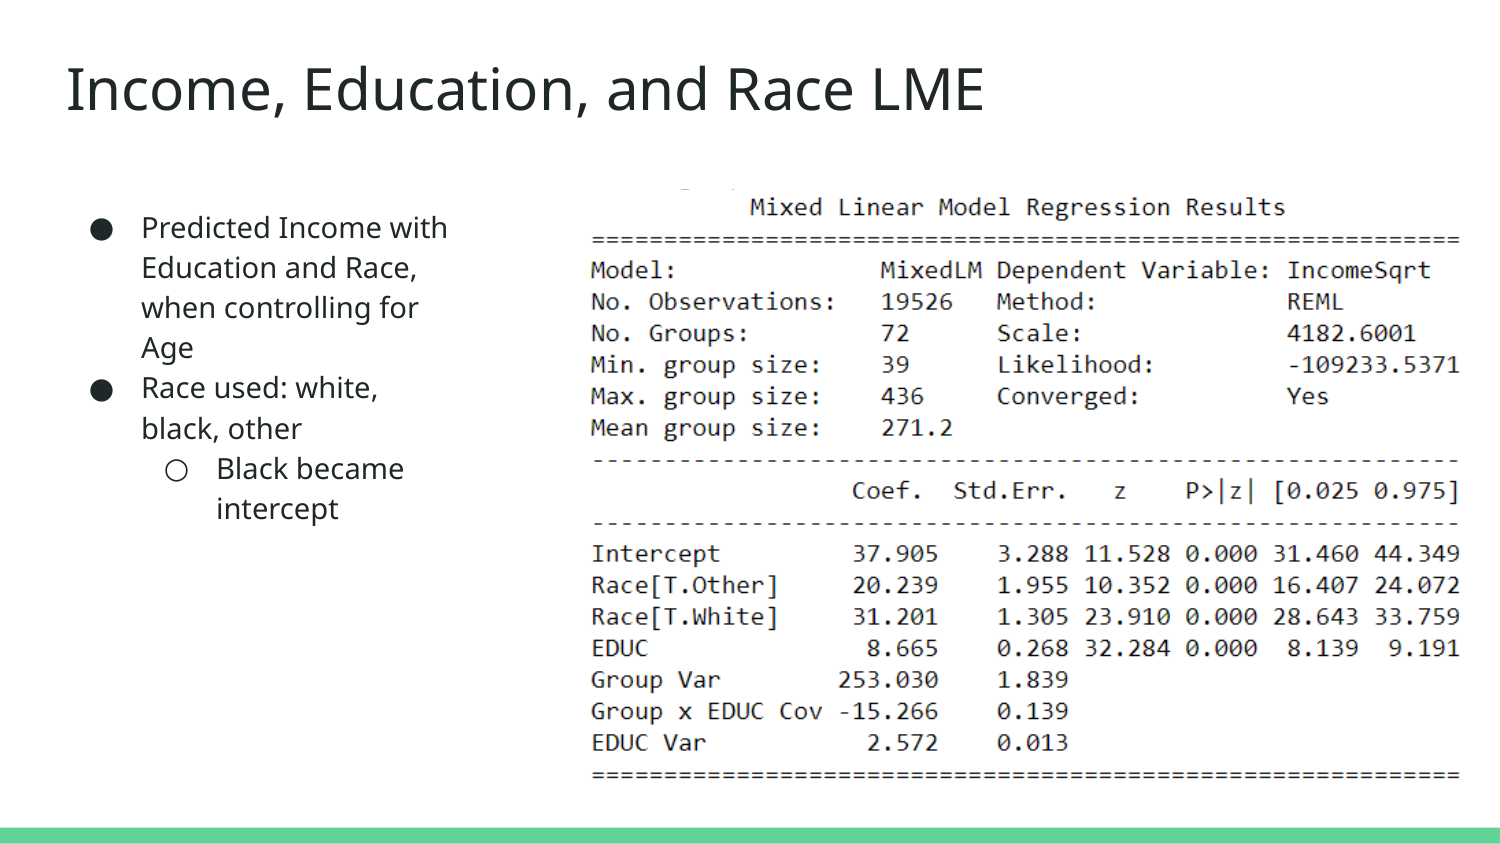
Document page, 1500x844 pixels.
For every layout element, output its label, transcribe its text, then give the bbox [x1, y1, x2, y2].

picture [575, 188, 1478, 788]
list Predicted Income with Education and Race, when controlling for Age Race used: white, black, other Black became intercept [51, 189, 468, 750]
title Income, Education, and Race LME [51, 37, 1449, 132]
